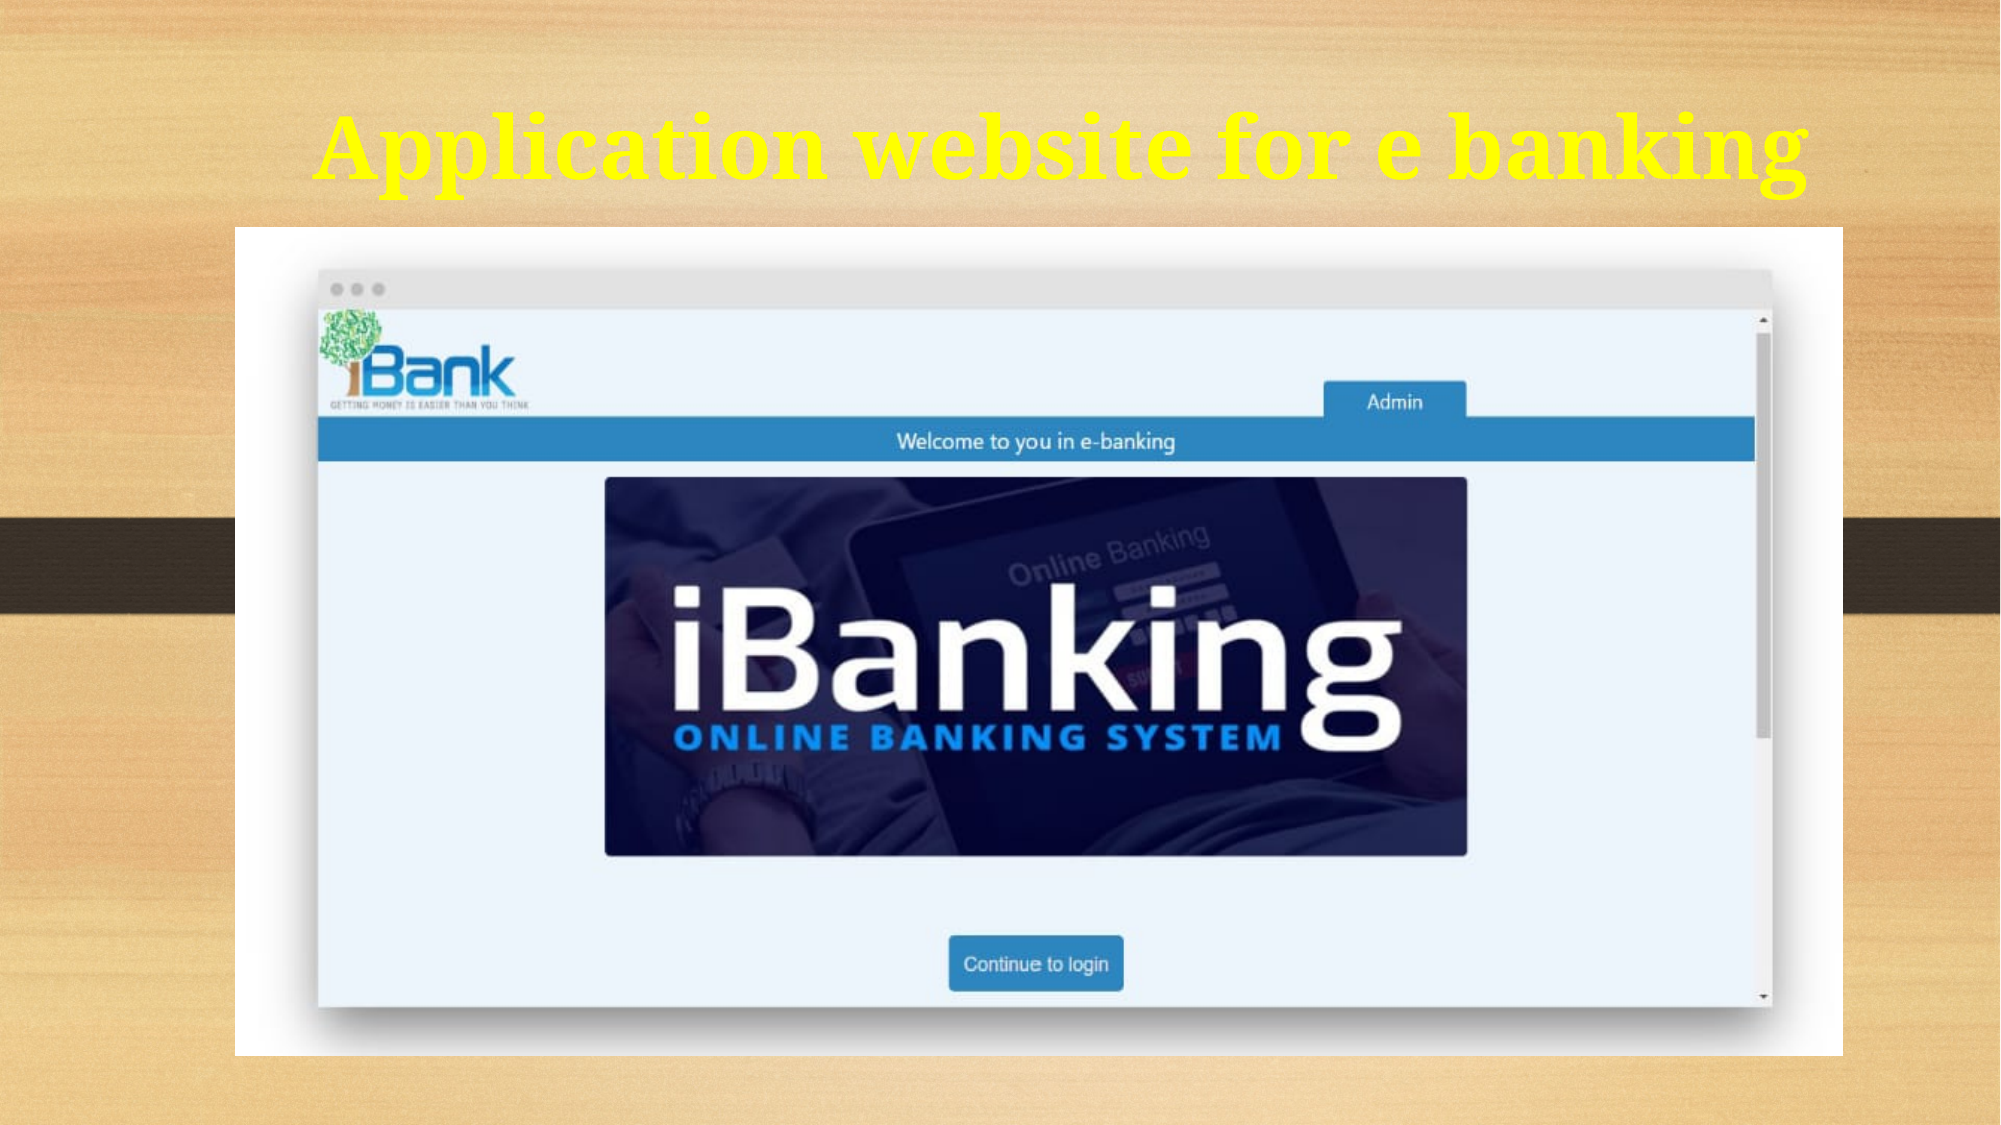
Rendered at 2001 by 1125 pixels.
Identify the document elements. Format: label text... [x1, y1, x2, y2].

picture [0, 0, 2001, 1125]
title Application website for e banking [163, 81, 1960, 205]
